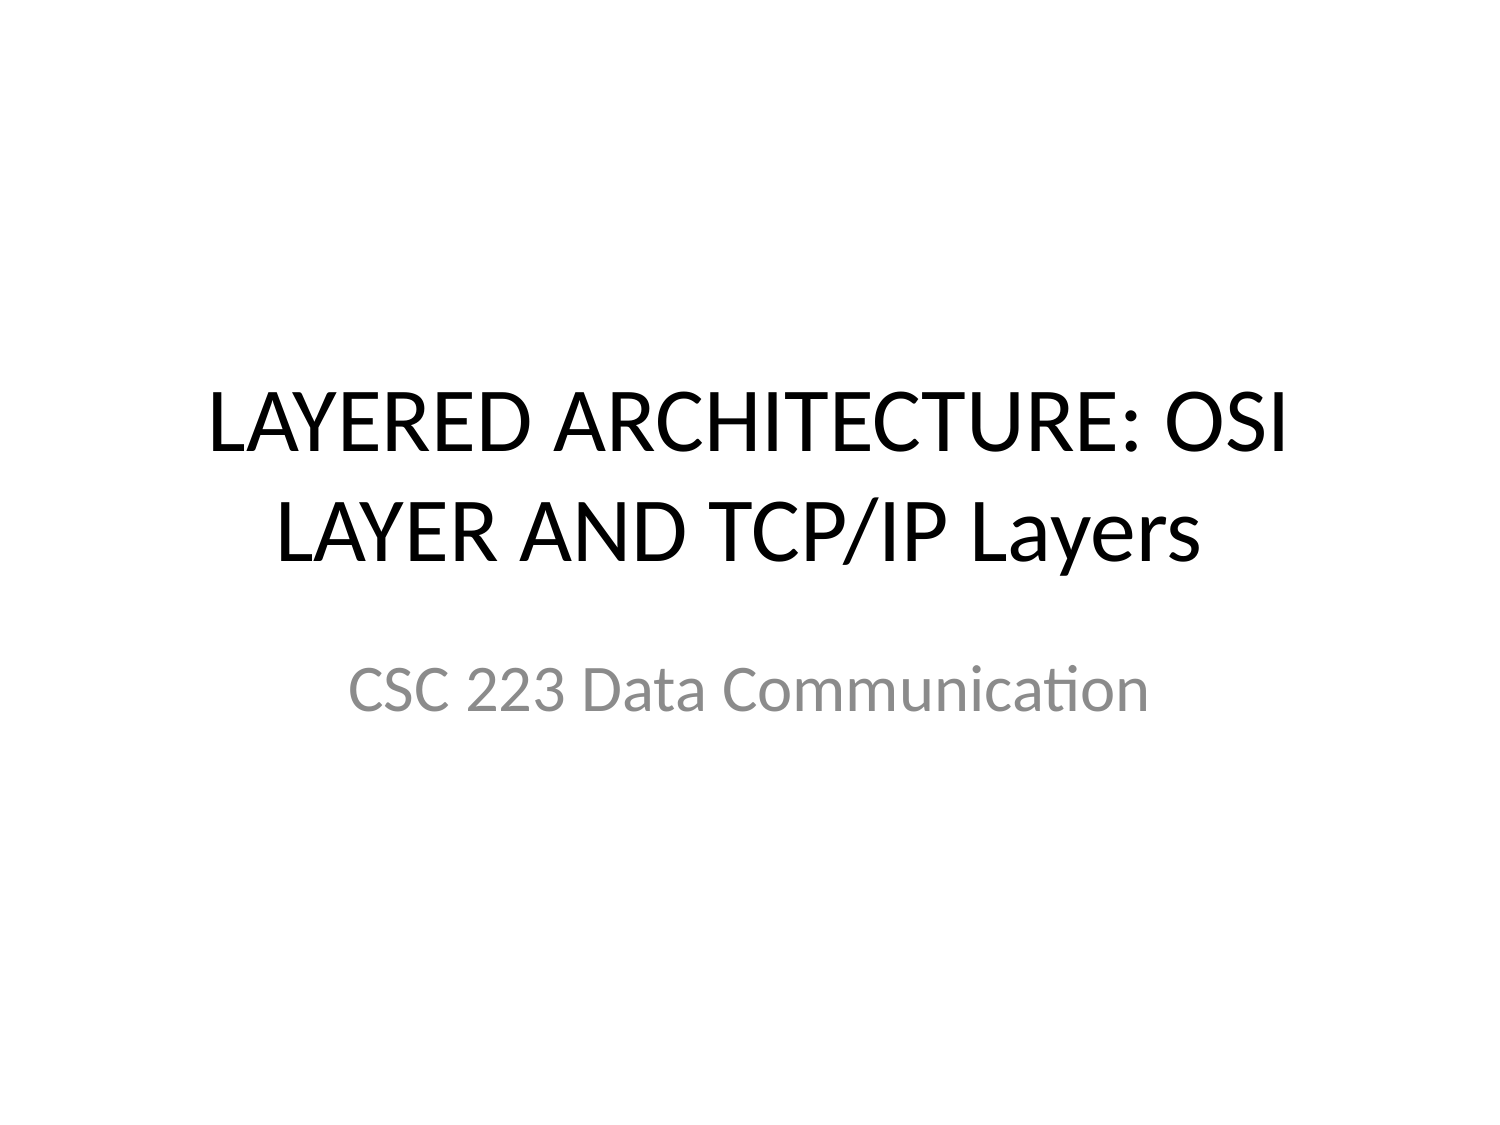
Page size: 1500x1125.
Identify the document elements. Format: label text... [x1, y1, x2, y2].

subtitle CSC 223 Data Communication [225, 637, 1275, 925]
title LAYERED ARCHITECTURE: OSI LAYER AND TCP/IP Layers [112, 349, 1388, 591]
